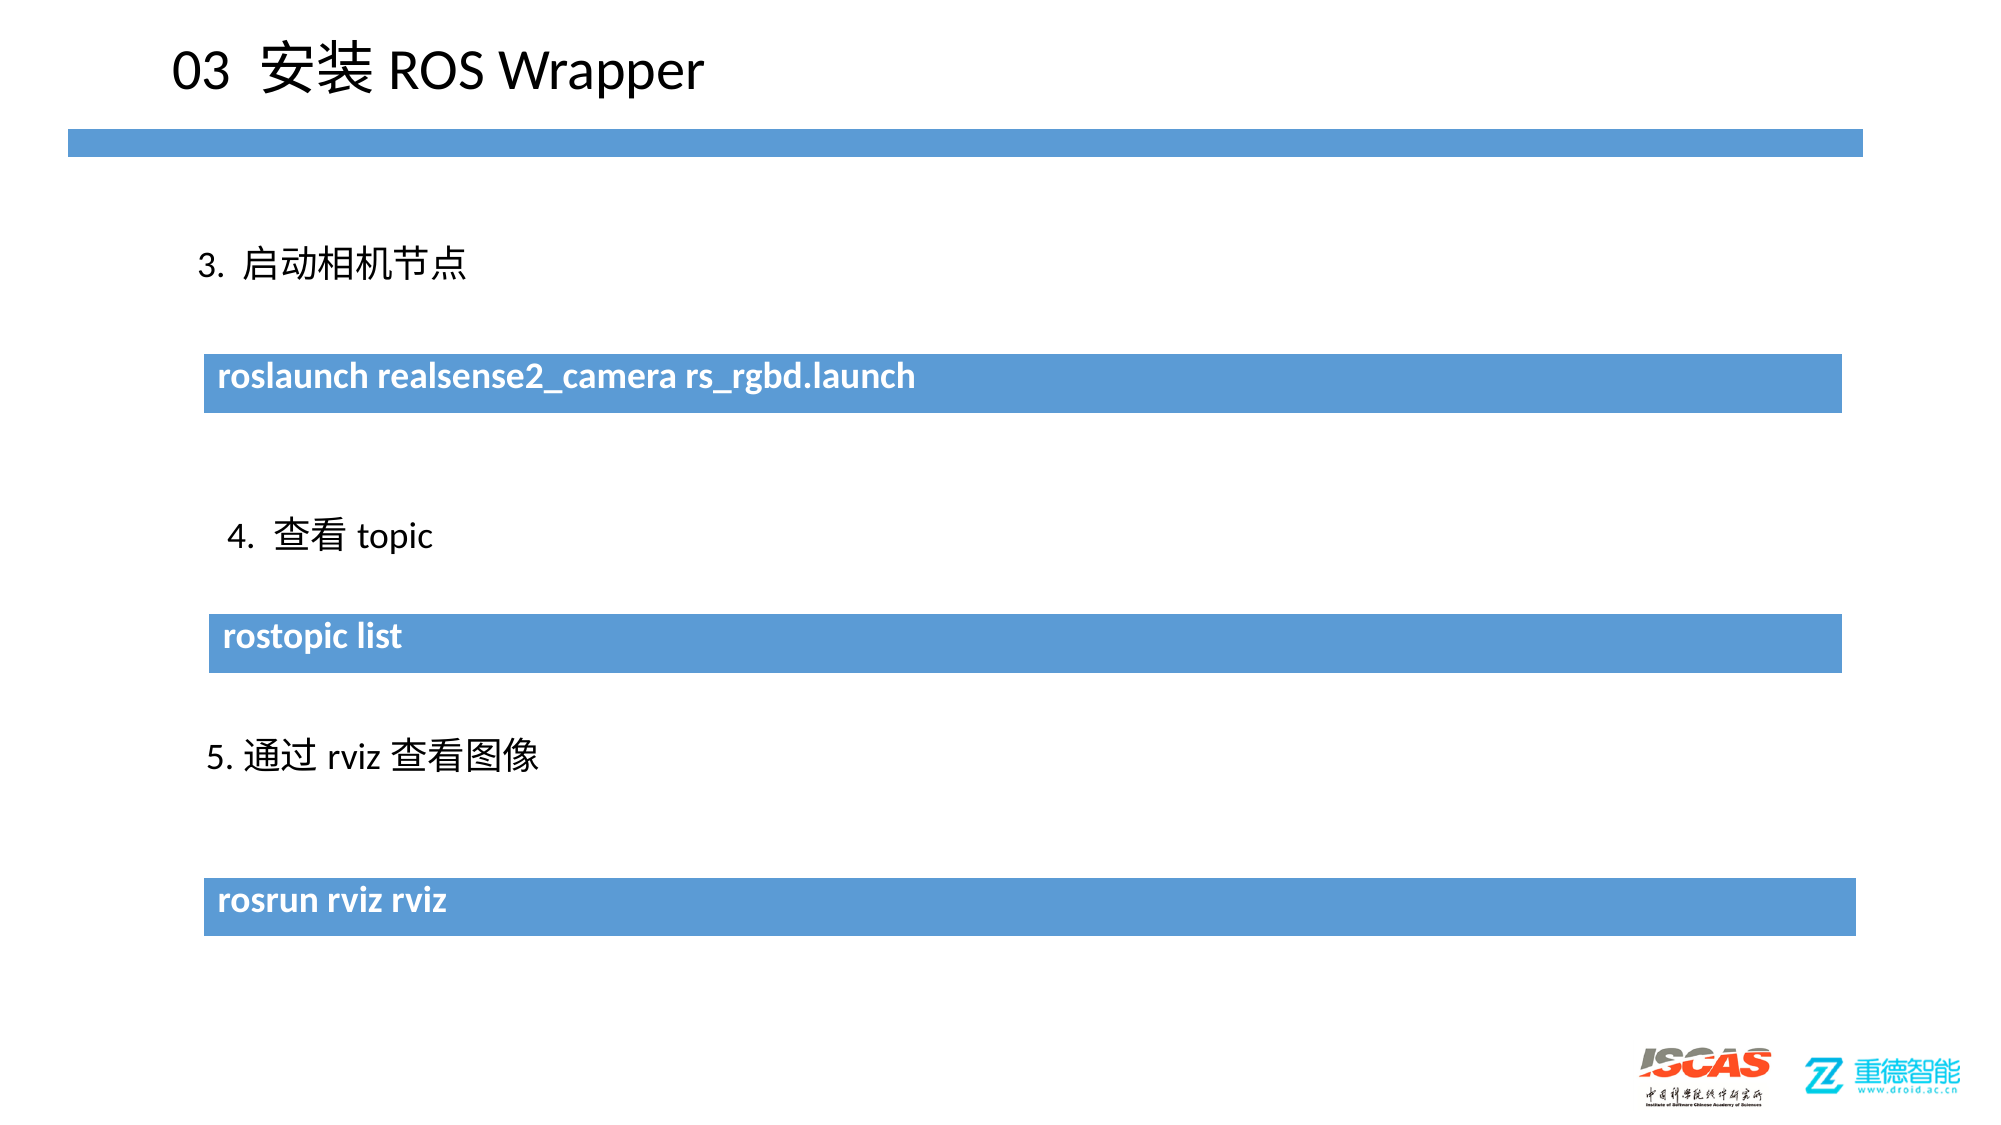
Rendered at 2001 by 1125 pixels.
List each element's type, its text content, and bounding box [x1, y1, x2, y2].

text_box 4. 查看topic [212, 503, 449, 563]
text_box 3. 启动相机节点 [182, 232, 483, 293]
table_header rosrun rviz rviz [204, 878, 1856, 936]
picture [1630, 1036, 1973, 1117]
text_box 03 安装ROS Wrapper [40, 23, 838, 109]
table_header roslaunch realsense2_camera rs_rgbd.launch [204, 354, 1842, 413]
text_box 5.通过rviz查看图像 [191, 724, 555, 785]
table_header rostopic list [209, 614, 1842, 673]
text_box [65, 126, 1866, 160]
